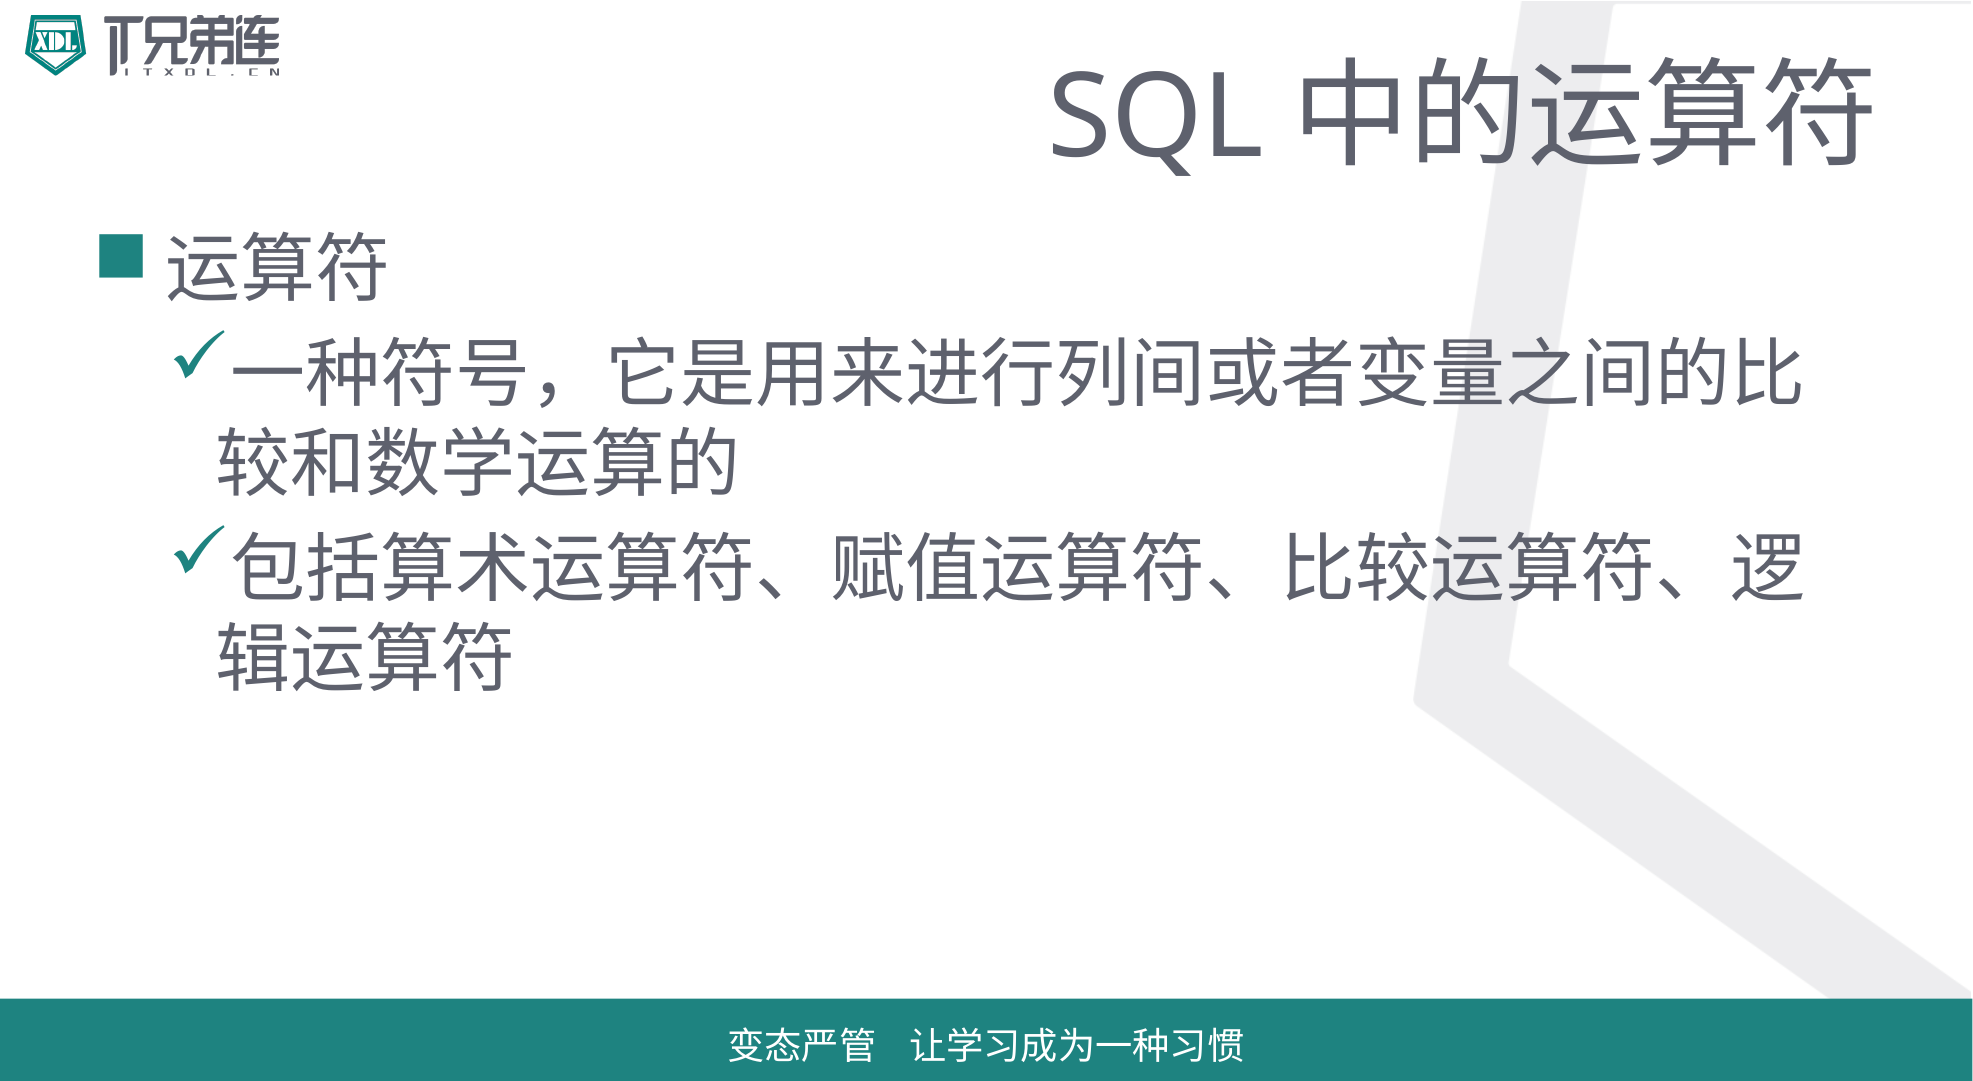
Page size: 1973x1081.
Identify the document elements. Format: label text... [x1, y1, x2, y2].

title SQL中的运算符 [353, 5, 1887, 214]
list 运算符 一种符号，它是用来进行列间或者变量之间的比较和数学运算的 包括算术运算符、赋值运算符、比较运算符、逻辑运算符 [85, 212, 1886, 1000]
picture [25, 15, 279, 76]
